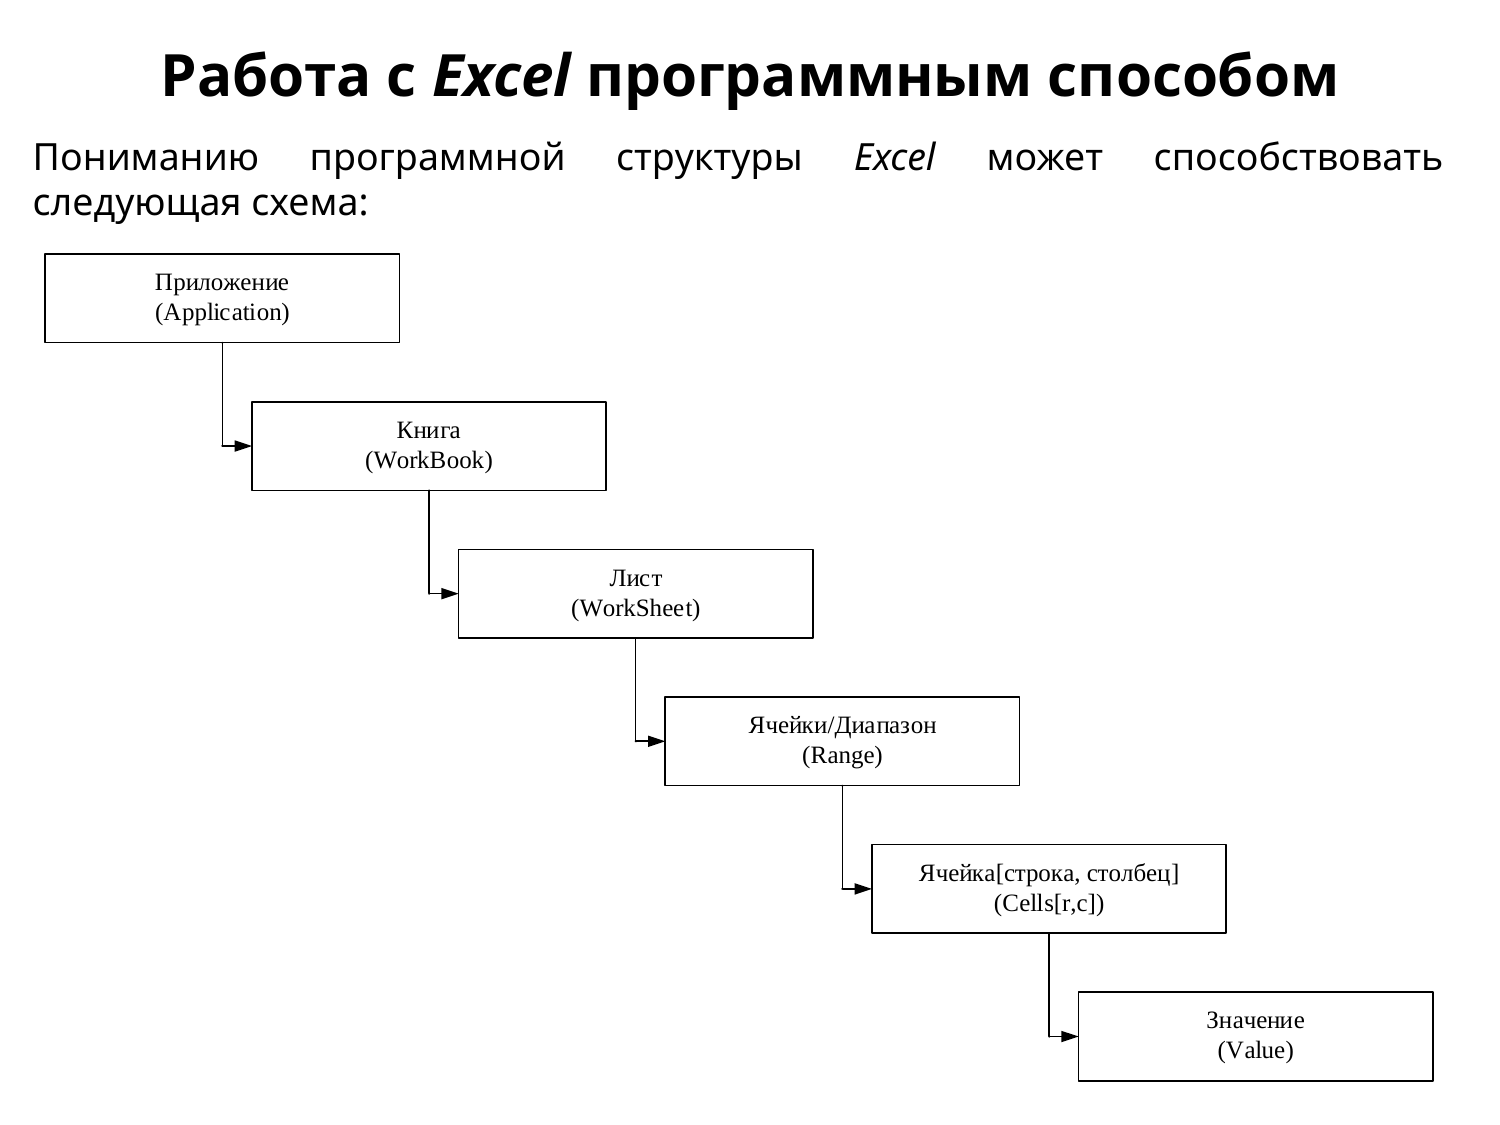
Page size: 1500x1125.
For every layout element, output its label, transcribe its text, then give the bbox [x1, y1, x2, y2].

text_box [41, 250, 1435, 1083]
text_box Пониманию программной структуры Excel может способствовать следующая схема: [17, 125, 1459, 231]
text_box Работа с Excel программным способом [17, 30, 1483, 116]
